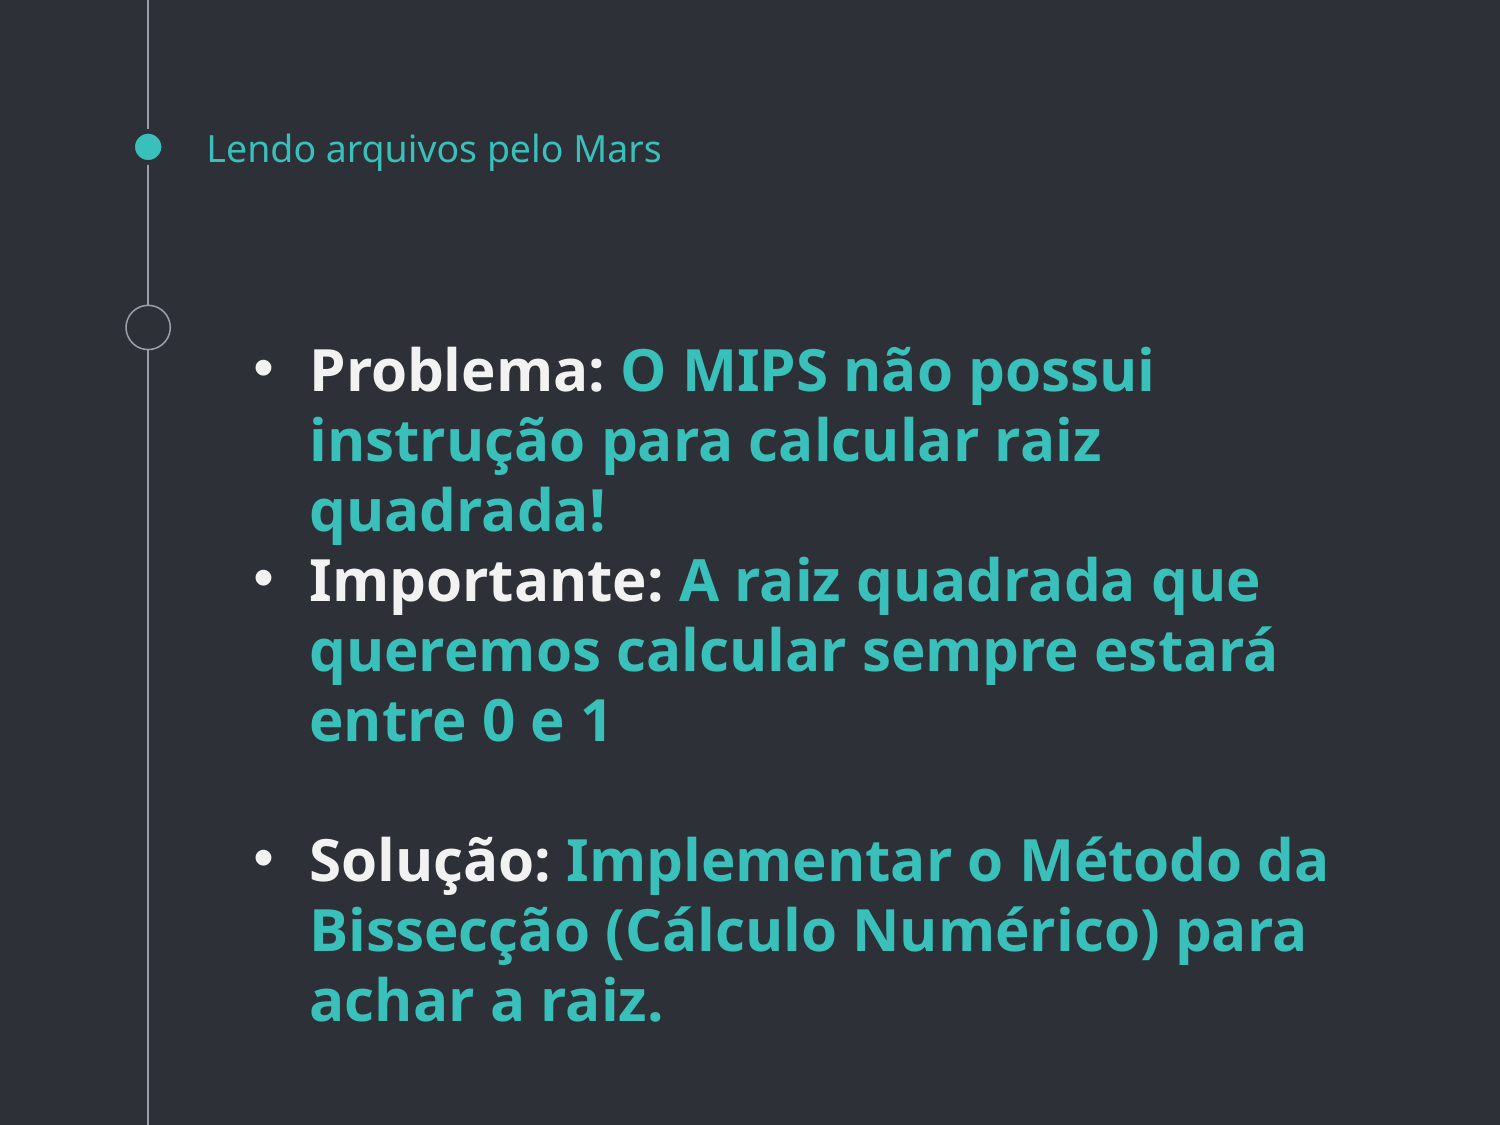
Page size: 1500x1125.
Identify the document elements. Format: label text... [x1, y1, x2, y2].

text_box Problema: O MIPS não possui instrução para calcular raiz quadrada! Importante: A raiz quadrada que queremos calcular sempre estará entre 0 e 1 Solução: Implementar o Método da Bissecção (Cálculo Numérico) para achar a raiz. [238, 325, 1422, 1040]
title Lendo arquivos pelo Mars [191, 109, 1317, 185]
